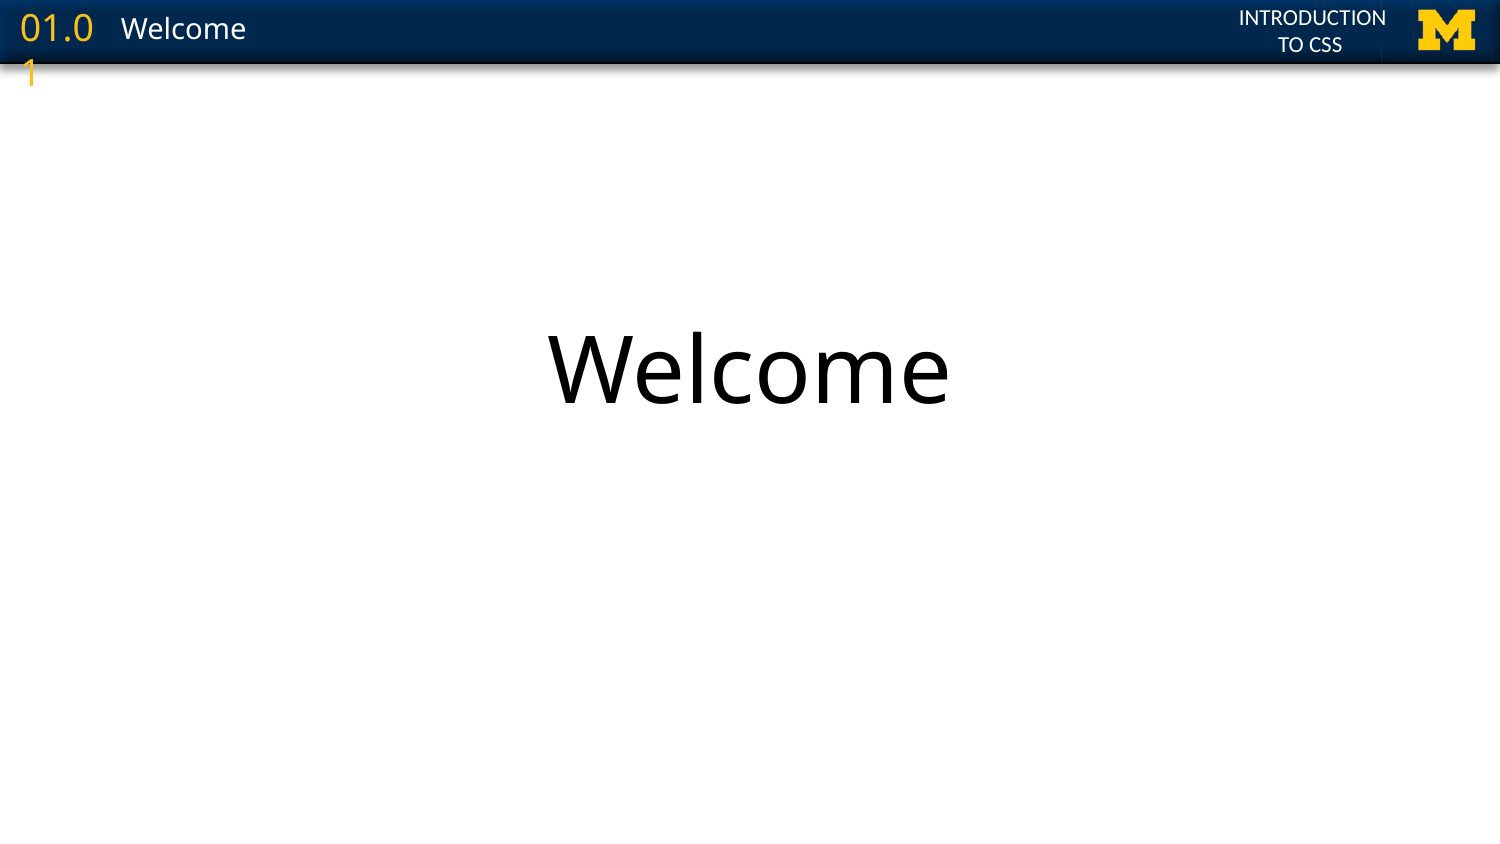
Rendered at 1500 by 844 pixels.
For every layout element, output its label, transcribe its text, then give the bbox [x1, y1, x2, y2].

picture [0, 0, 1500, 64]
title Welcome [187, 138, 1313, 432]
